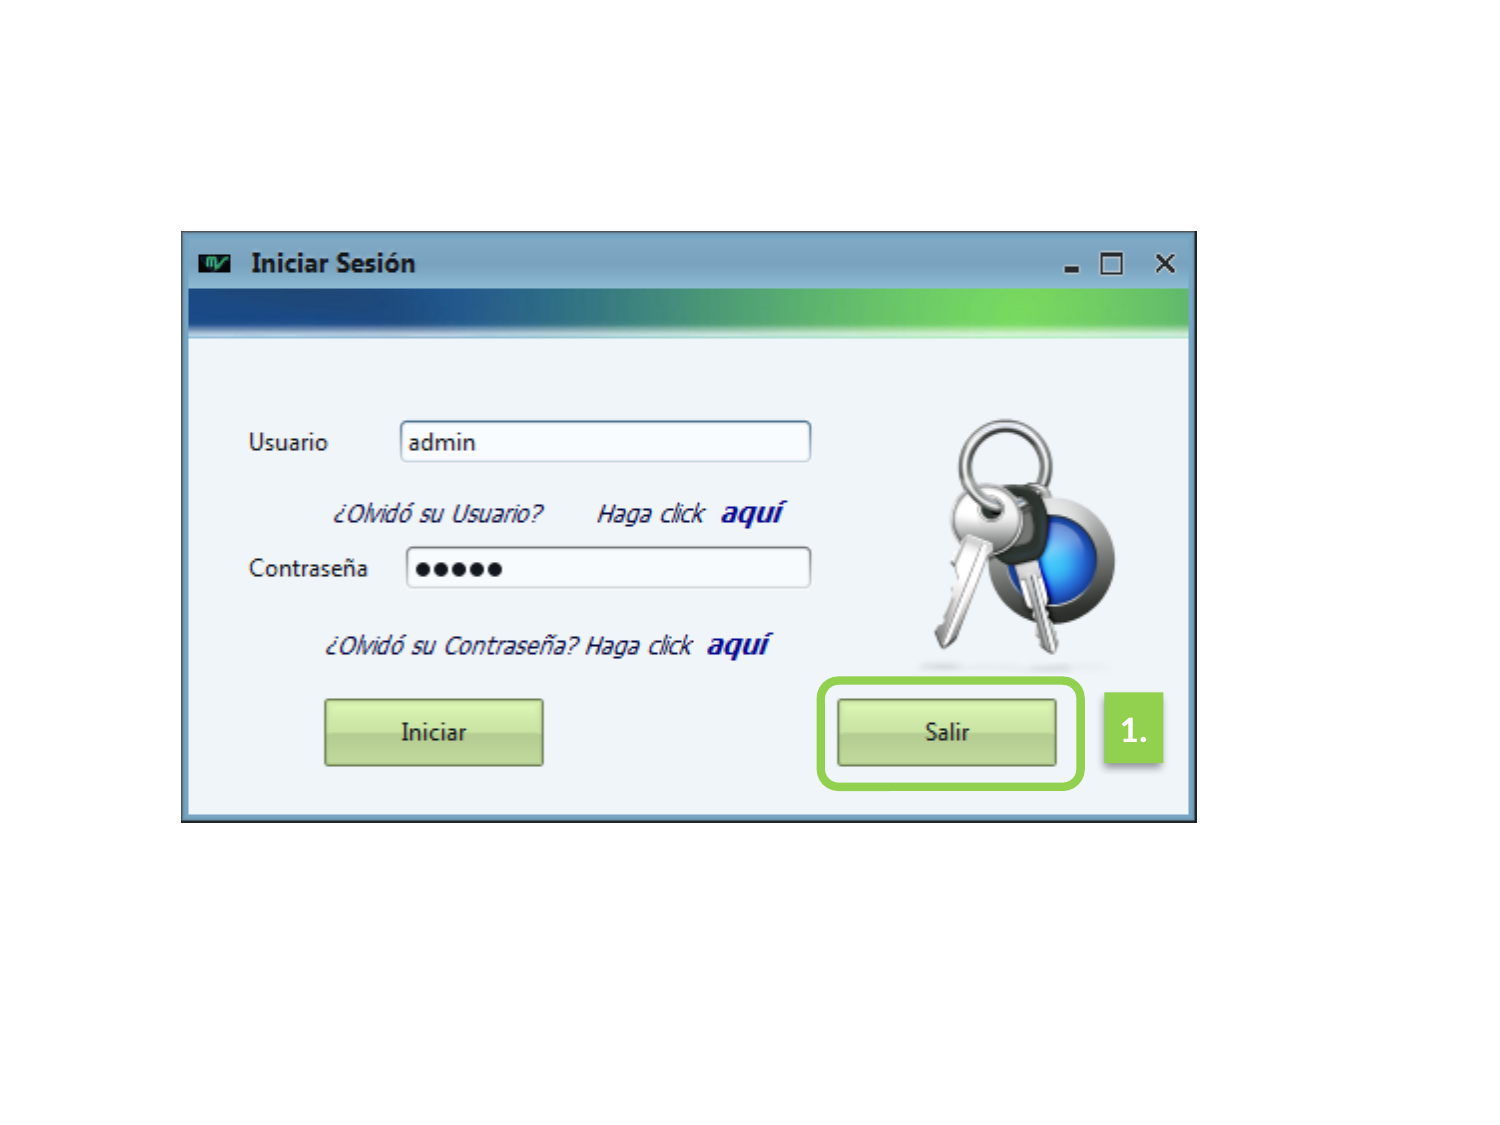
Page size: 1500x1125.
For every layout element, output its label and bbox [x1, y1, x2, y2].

text_box [180, 231, 1198, 823]
